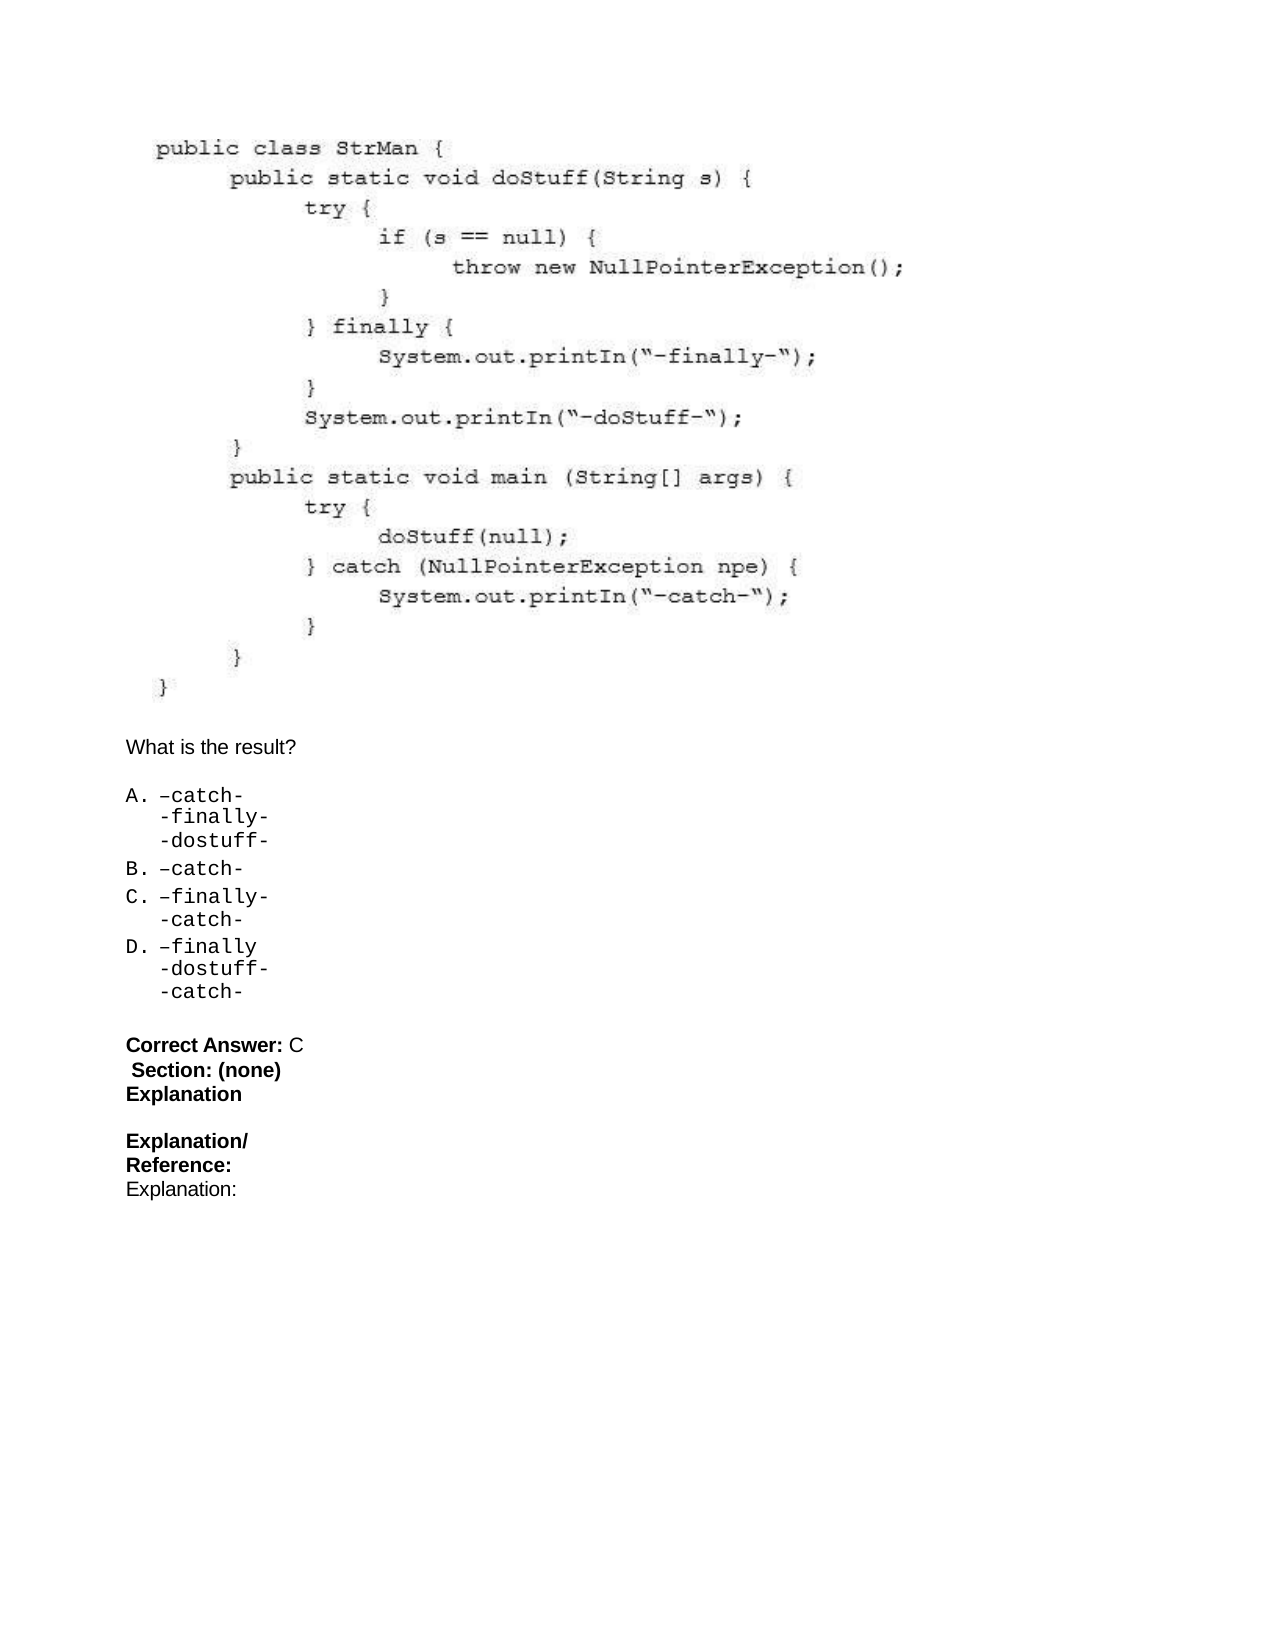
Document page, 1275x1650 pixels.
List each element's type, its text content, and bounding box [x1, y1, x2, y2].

text_box What is the result? –catch- -finally- -dostuff- –catch- –finally- -catch- –finally -dostuff- -catch- Correct Answer: C Section: (none) Explanation Explanation/Reference: Explanation: [113, 731, 361, 1201]
text_box [152, 139, 903, 703]
